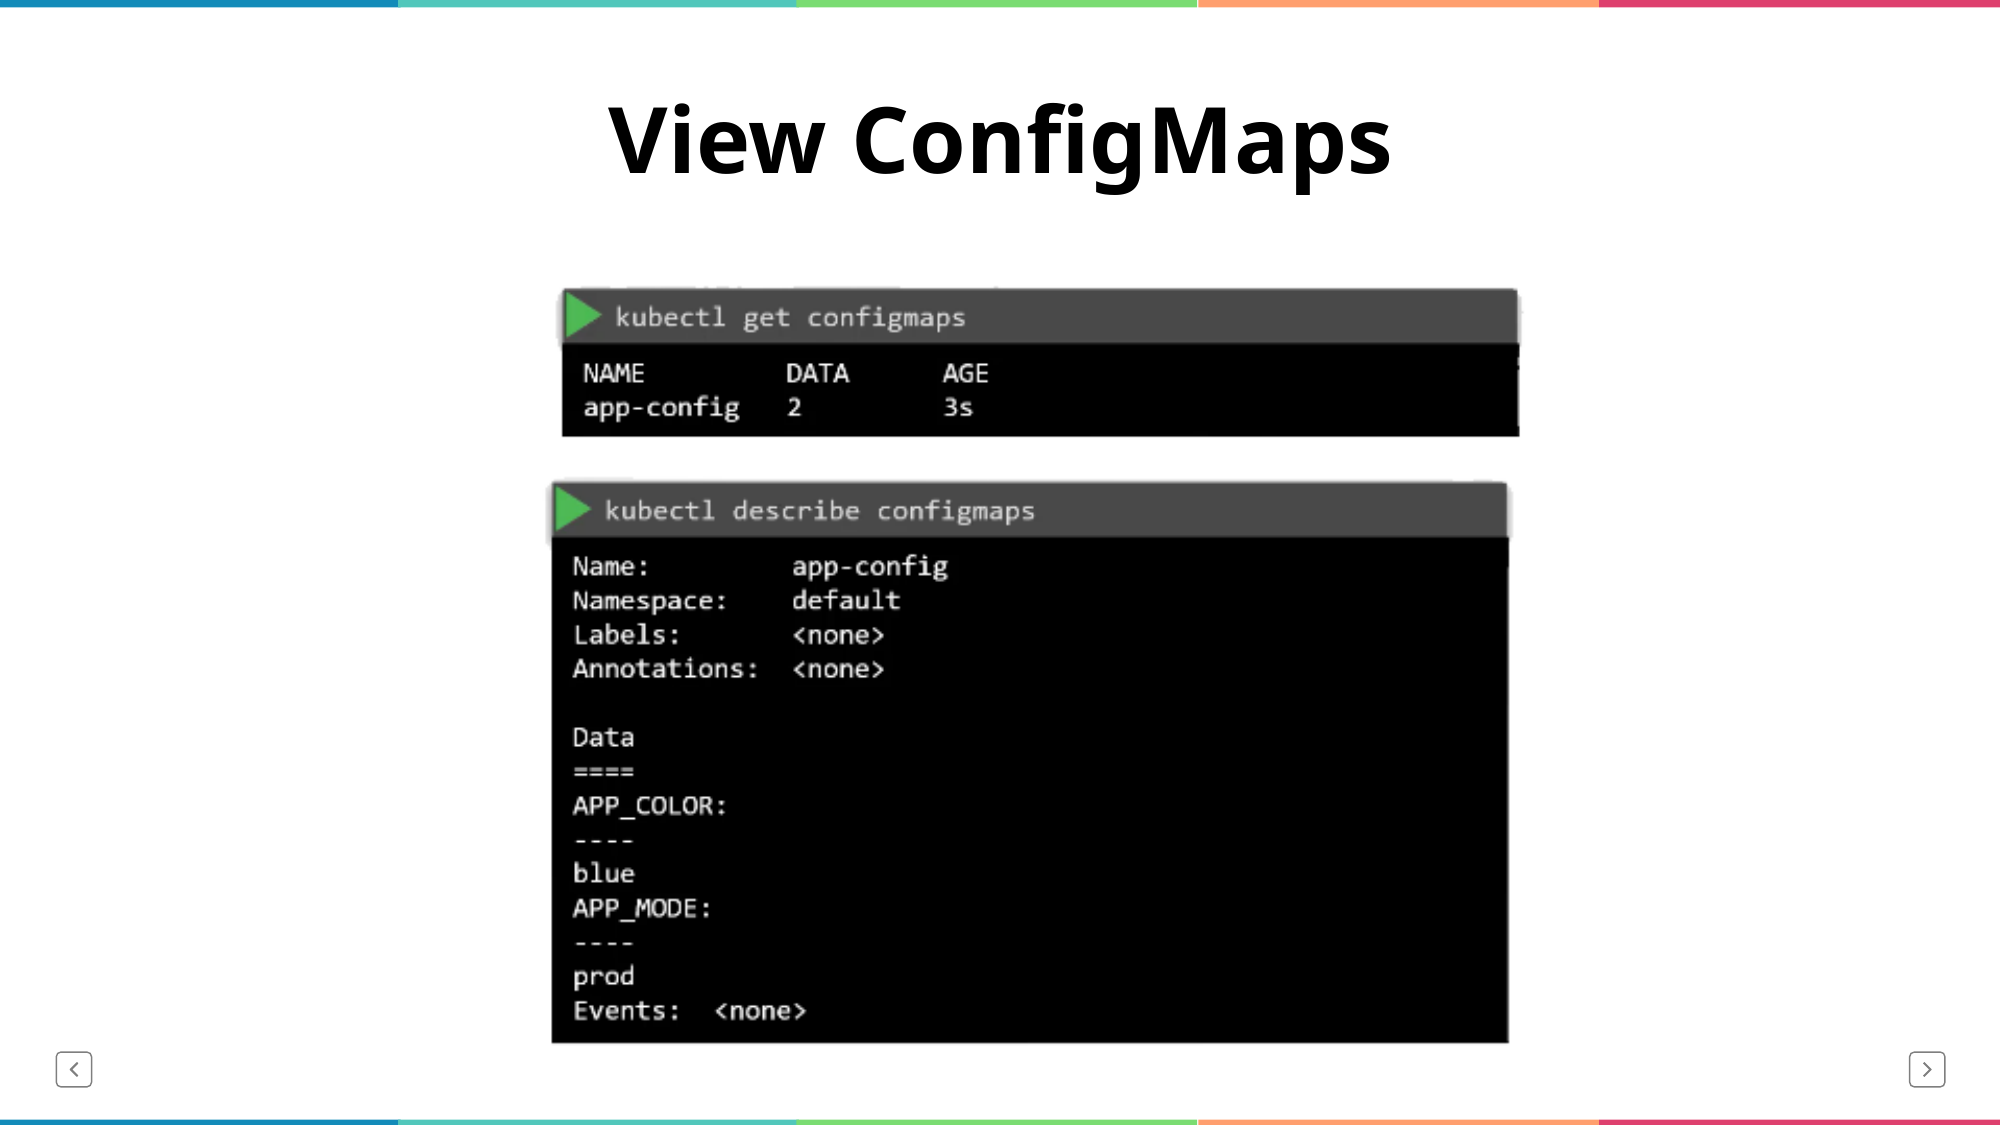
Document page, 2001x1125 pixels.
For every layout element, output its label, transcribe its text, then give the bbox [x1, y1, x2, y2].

title View ConfigMaps [138, 68, 1864, 219]
picture [521, 270, 1570, 1077]
